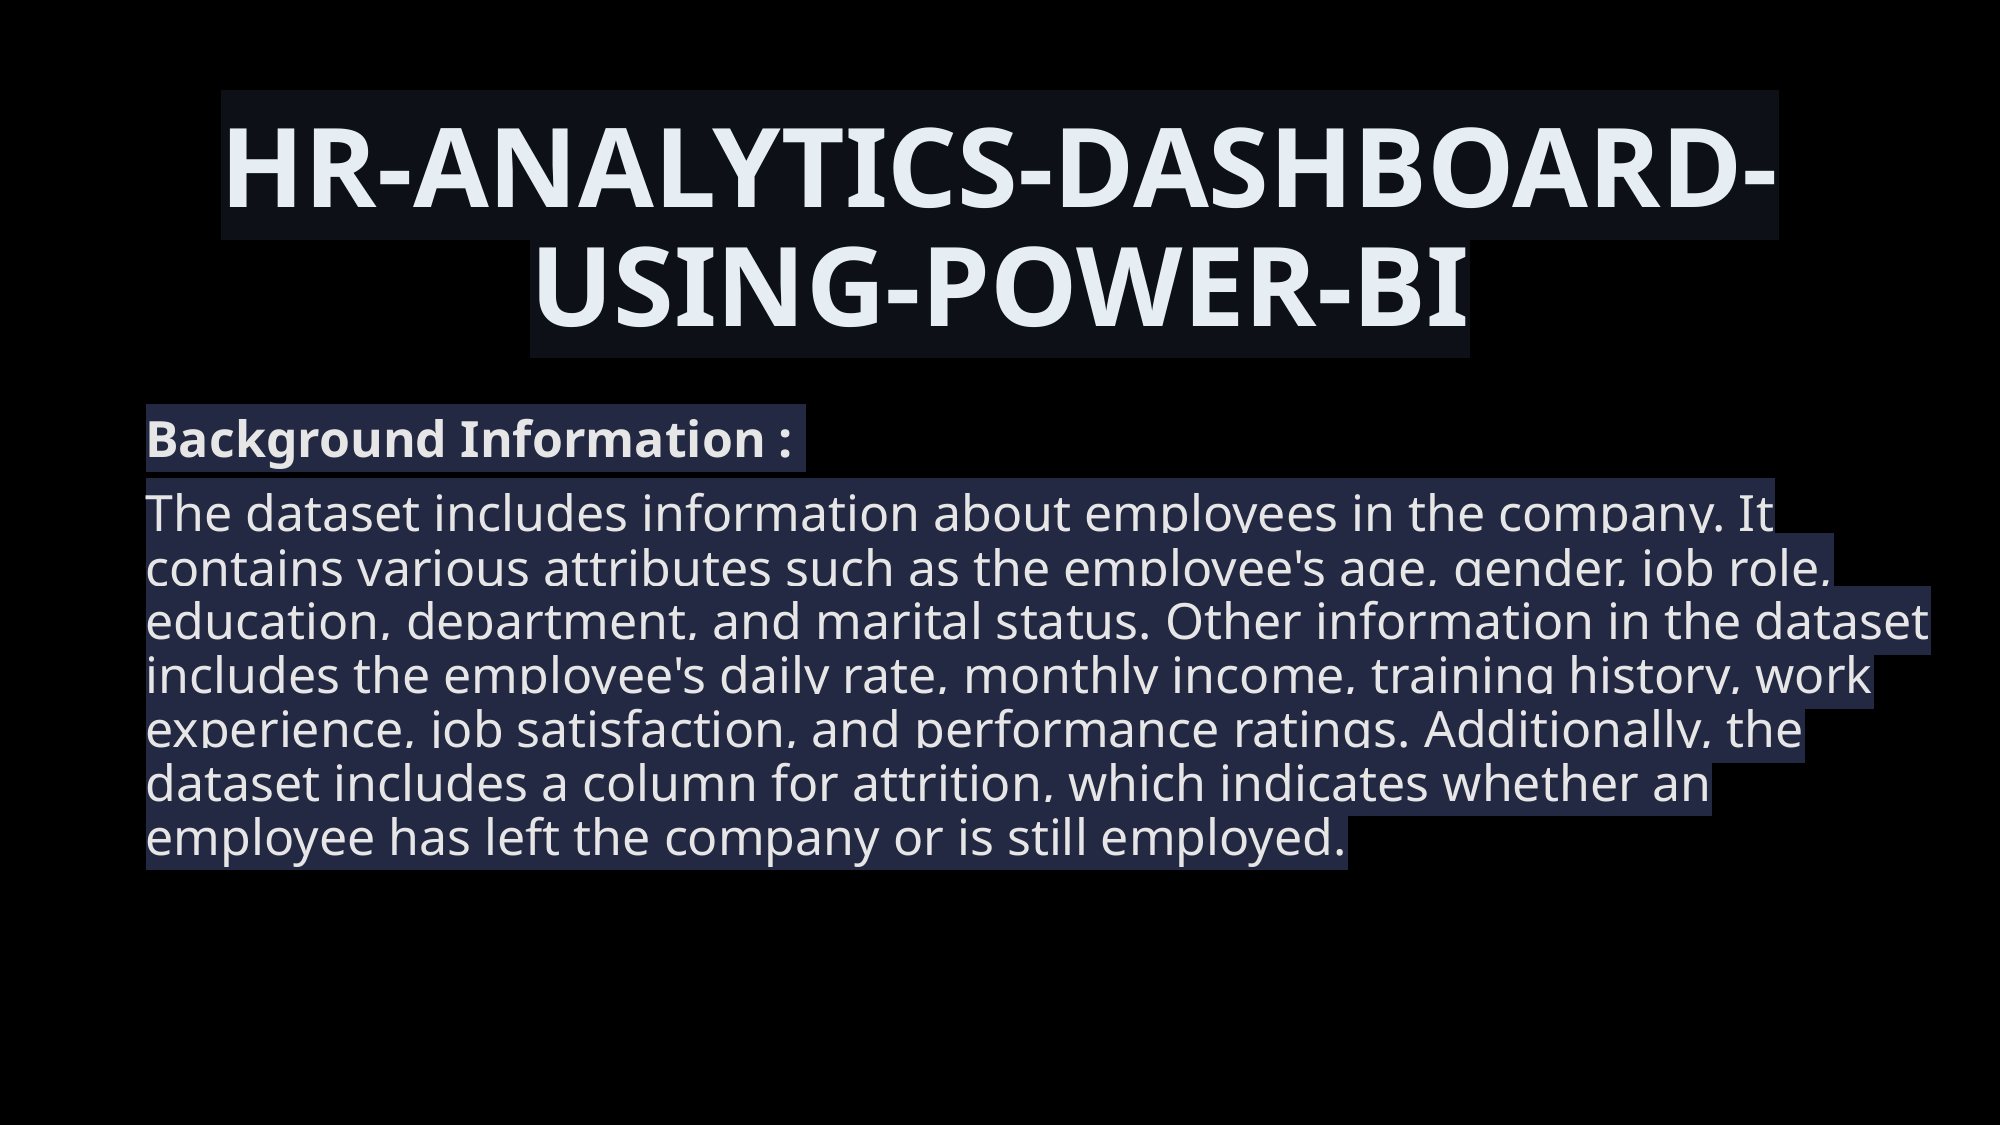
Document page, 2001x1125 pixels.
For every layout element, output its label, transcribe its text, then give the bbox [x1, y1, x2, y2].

title HR-ANALYTICS-DASHBOARD-USING-POWER-BI [187, 0, 1813, 406]
subtitle Background Information : The dataset includes information about employees in the company. It contains various attributes such as the employee's age, gender, job role, education, department, and marital status. Other information in the dataset includes the employee's daily rate, monthly income, training history, work experience, job satisfaction, and performance ratings. Additionally, the dataset includes a column for attrition, which indicates whether an employee has left the company or is still employed. [130, 406, 1947, 946]
